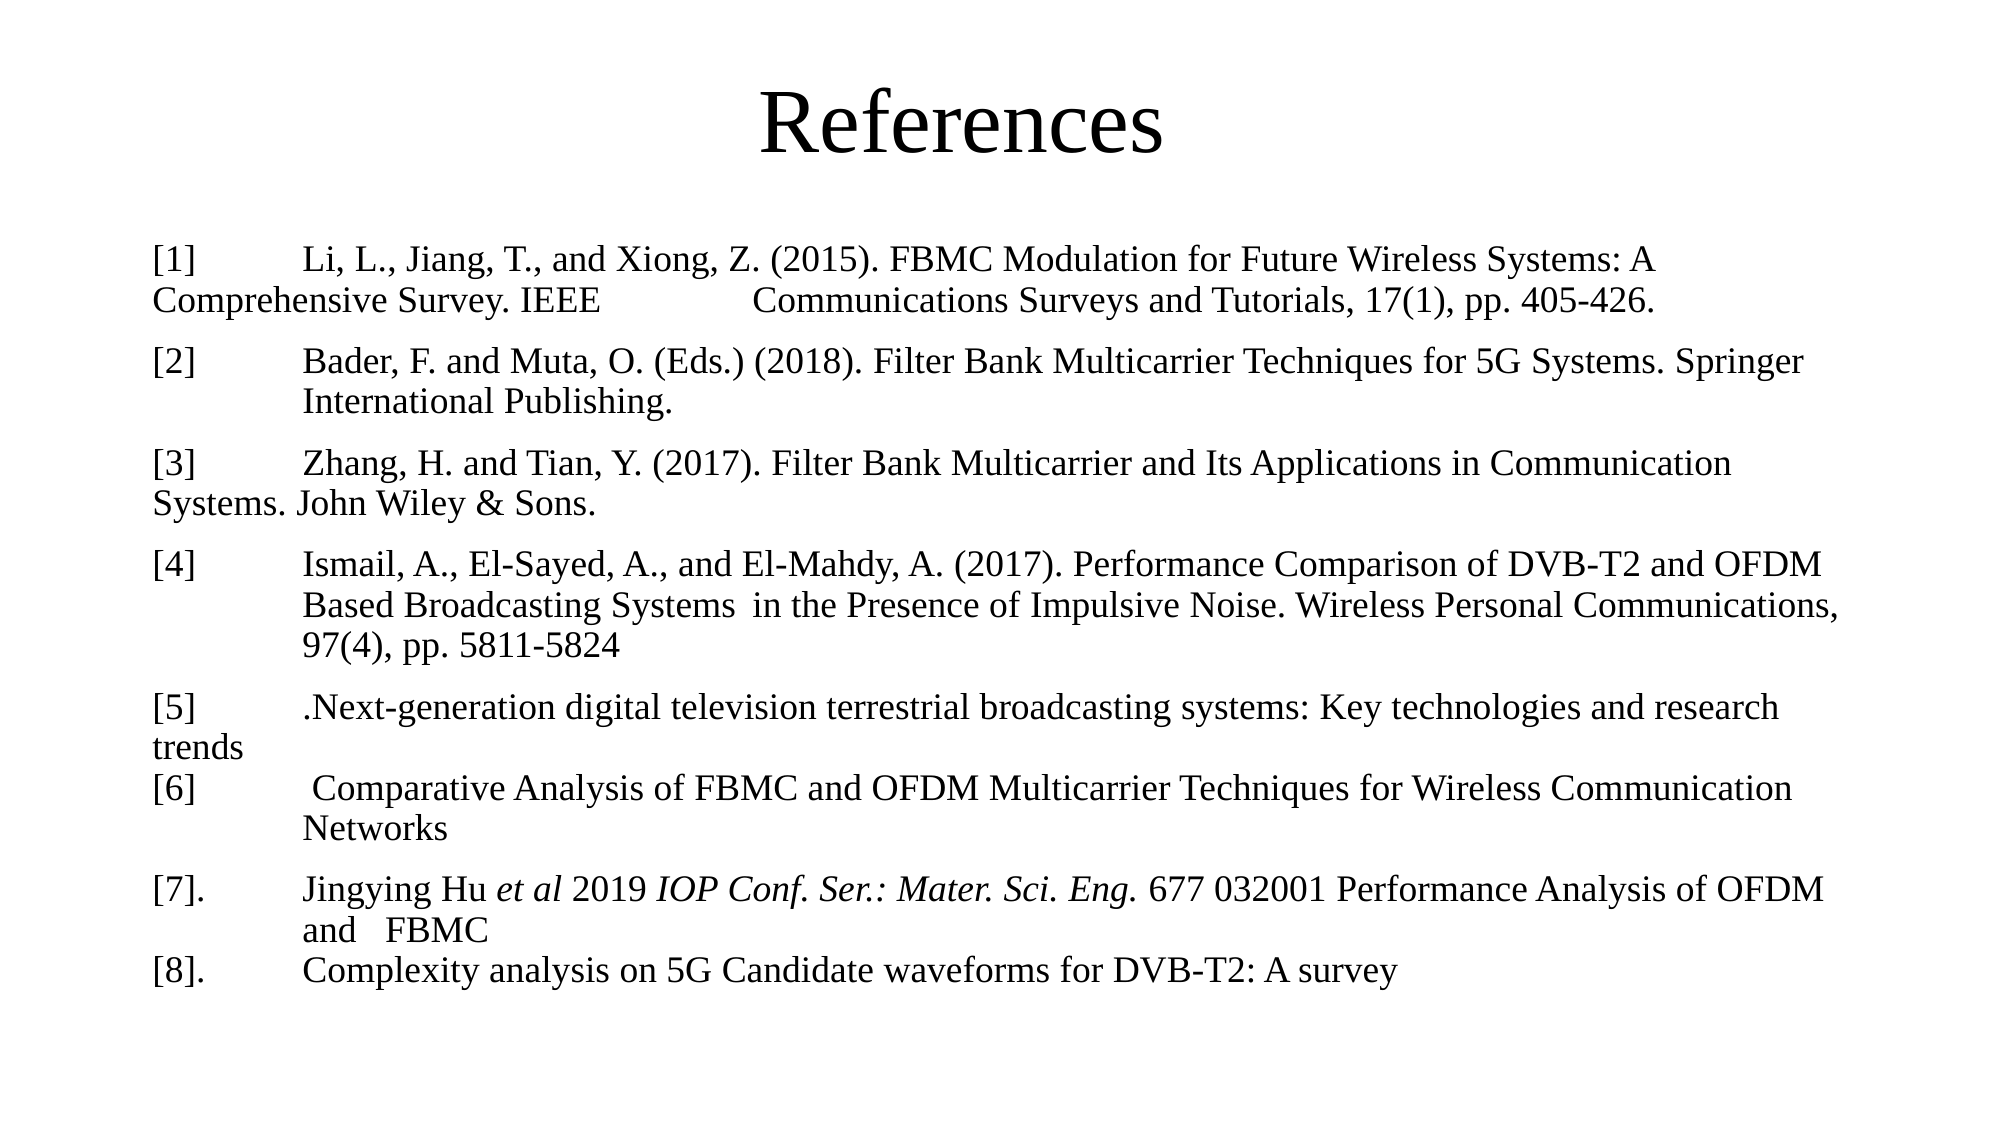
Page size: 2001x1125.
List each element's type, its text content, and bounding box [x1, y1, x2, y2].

list [1] Li, L., Jiang, T., and Xiong, Z. (2015). FBMC Modulation for Future Wireless Systems: A Comprehensive Survey. IEEE Communications Surveys and Tutorials, 17(1), pp. 405-426. [2] Bader, F. and Muta, O. (Eds.) (2018). Filter Bank Multicarrier Techniques for 5G Systems. Springer International Publishing. [3] Zhang, H. and Tian, Y. (2017). Filter Bank Multicarrier and Its Applications in Communication Systems. John Wiley & Sons. [4] Ismail, A., El-Sayed, A., and El-Mahdy, A. (2017). Performance Comparison of DVB-T2 and OFDM Based Broadcasting Systems in the Presence of Impulsive Noise. Wireless Personal Communications, 97(4), pp. 5811-5824 [5] .Next-generation digital television terrestrial broadcasting systems: Key technologies and research trends [6] Comparative Analysis of FBMC and OFDM Multicarrier Techniques for Wireless Communication Networks [7]. Jingying Hu et al 2019 IOP Conf. Ser.: Mater. Sci. Eng. 677 032001 Performance Analysis of OFDM and FBMC [8]. Complexity analysis on 5G Candidate waveforms for DVB-T2: A survey [137, 231, 1863, 1014]
title References [62, 59, 1863, 187]
